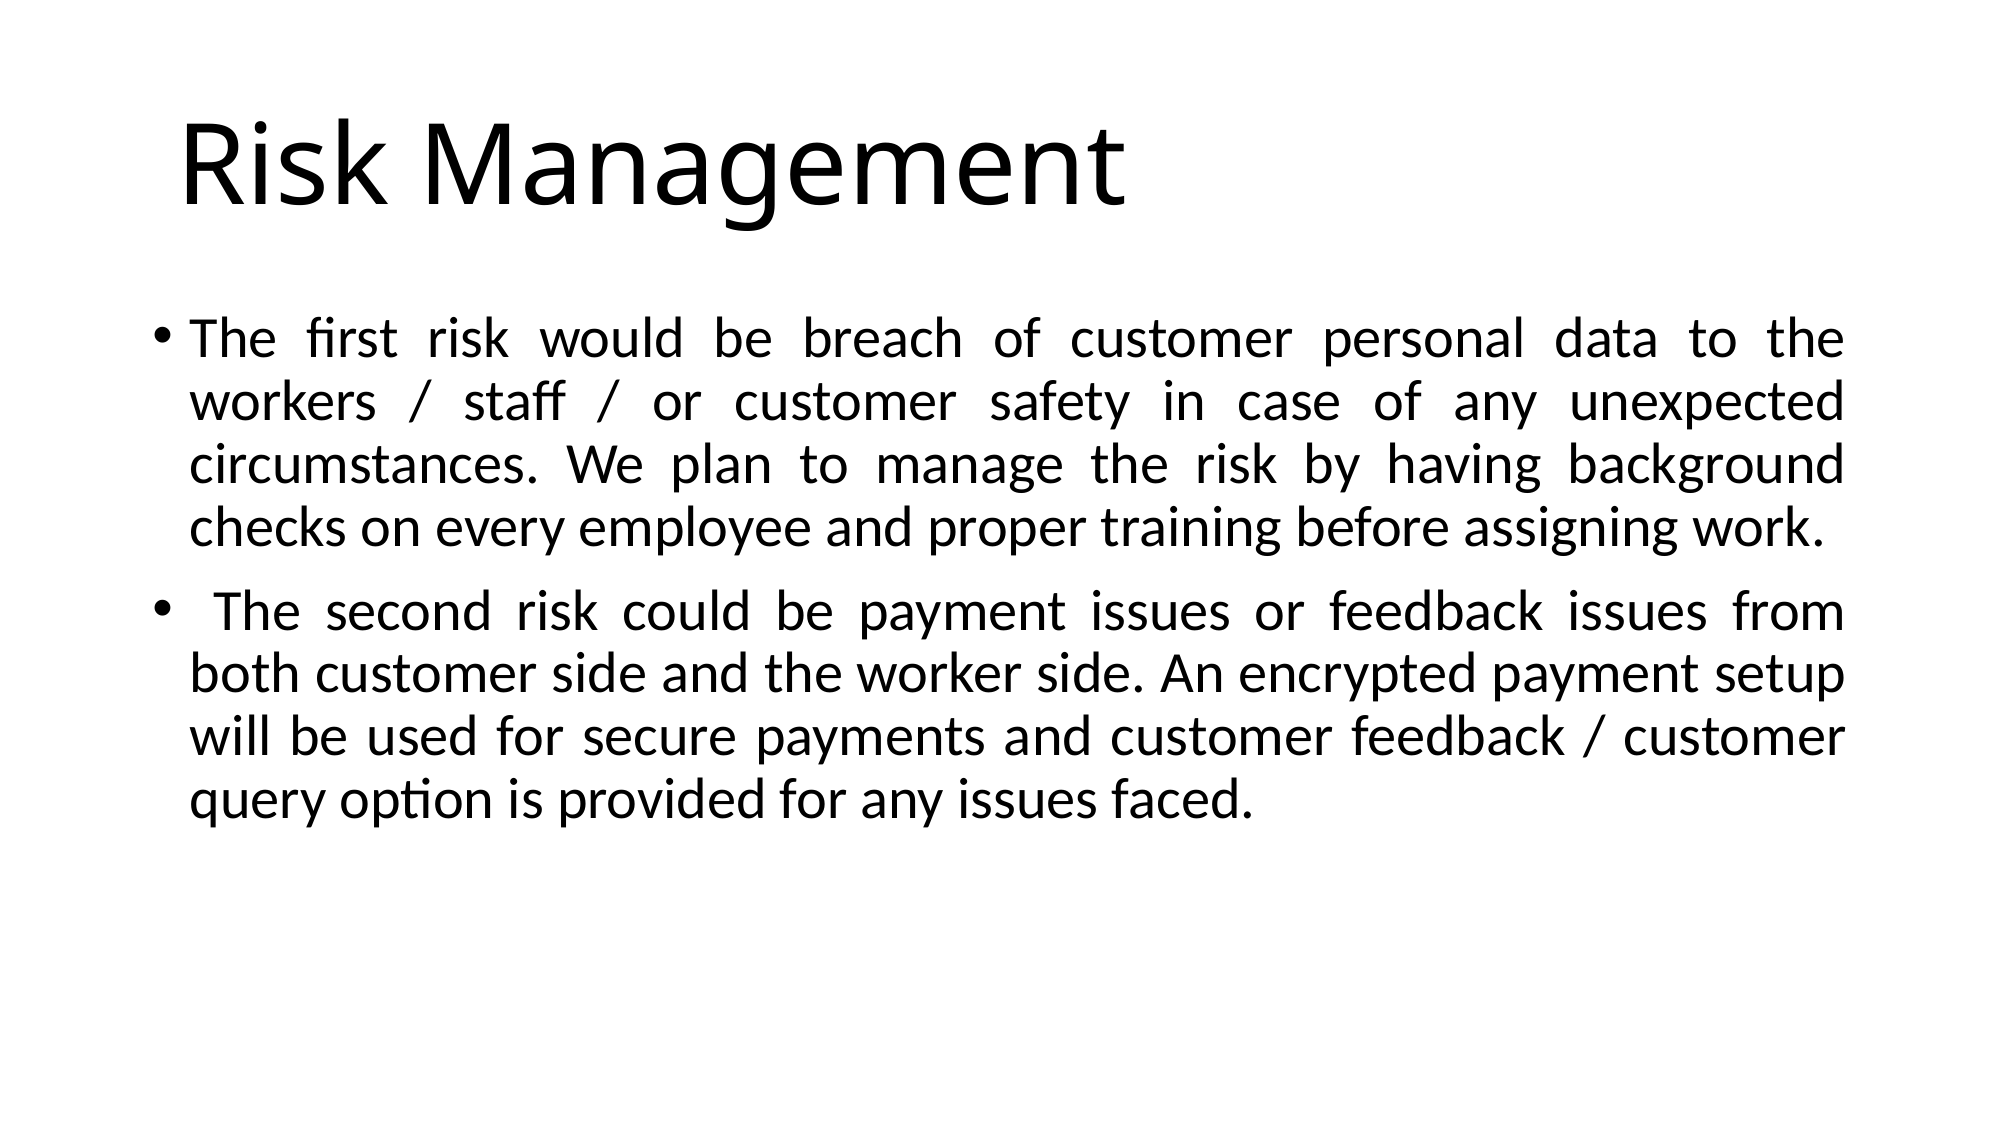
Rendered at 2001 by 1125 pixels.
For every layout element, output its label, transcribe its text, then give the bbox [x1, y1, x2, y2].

title Risk Management [137, 59, 1863, 278]
list The first risk would be breach of customer personal data to the workers / staff / or customer safety in case of any unexpected circumstances. We plan to manage the risk by having background checks on every employee and proper training before assigning work. The second risk could be payment issues or feedback issues from both customer side and the worker side. An encrypted payment setup will be used for secure payments and customer feedback / customer query option is provided for any issues faced. [137, 299, 1863, 1014]
